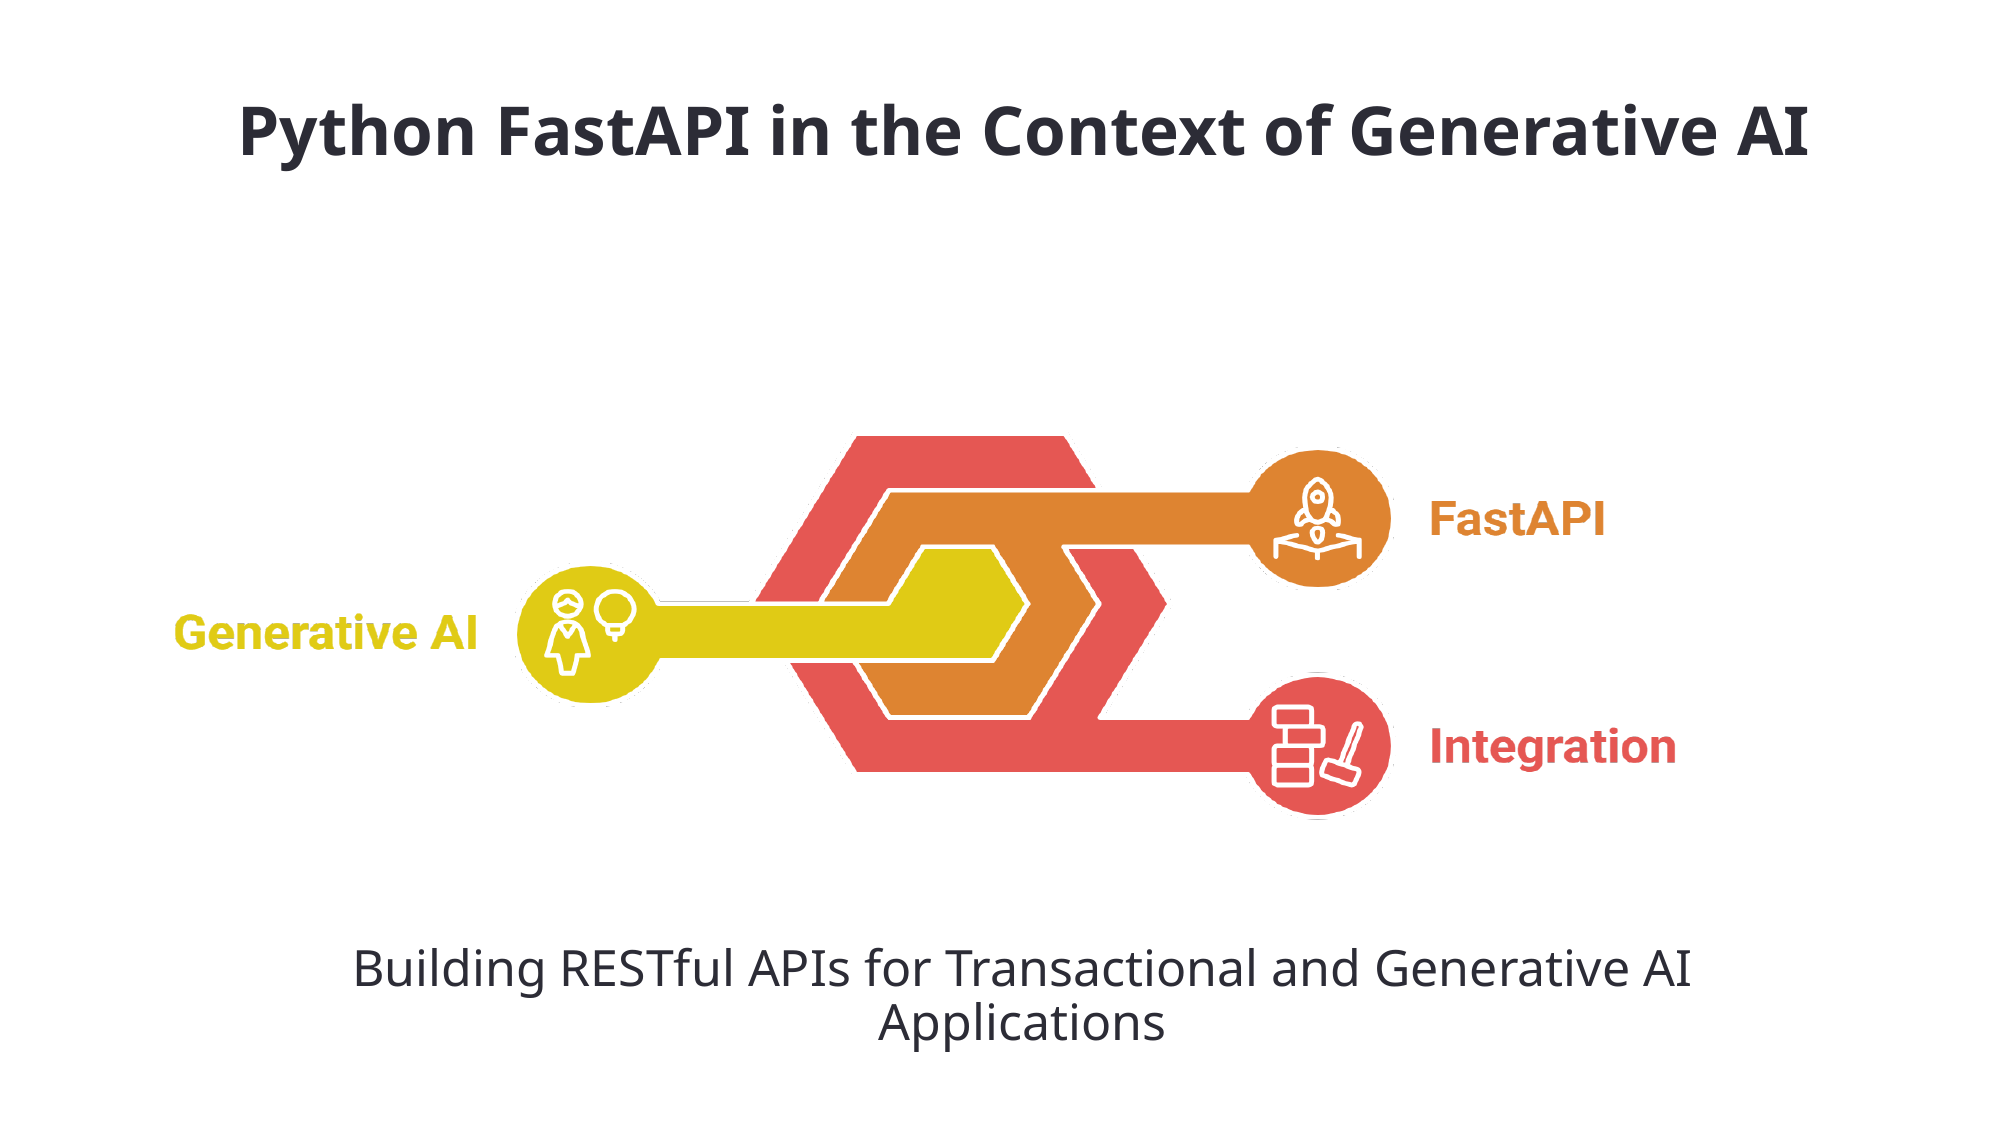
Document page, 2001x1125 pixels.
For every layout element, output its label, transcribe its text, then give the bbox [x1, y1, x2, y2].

picture [0, 177, 2000, 1003]
title Python FastAPI in the Context of Generative AI [108, 43, 1940, 177]
subtitle Building RESTful APIs for Transactional and Generative AI Applications [272, 1003, 1773, 1070]
